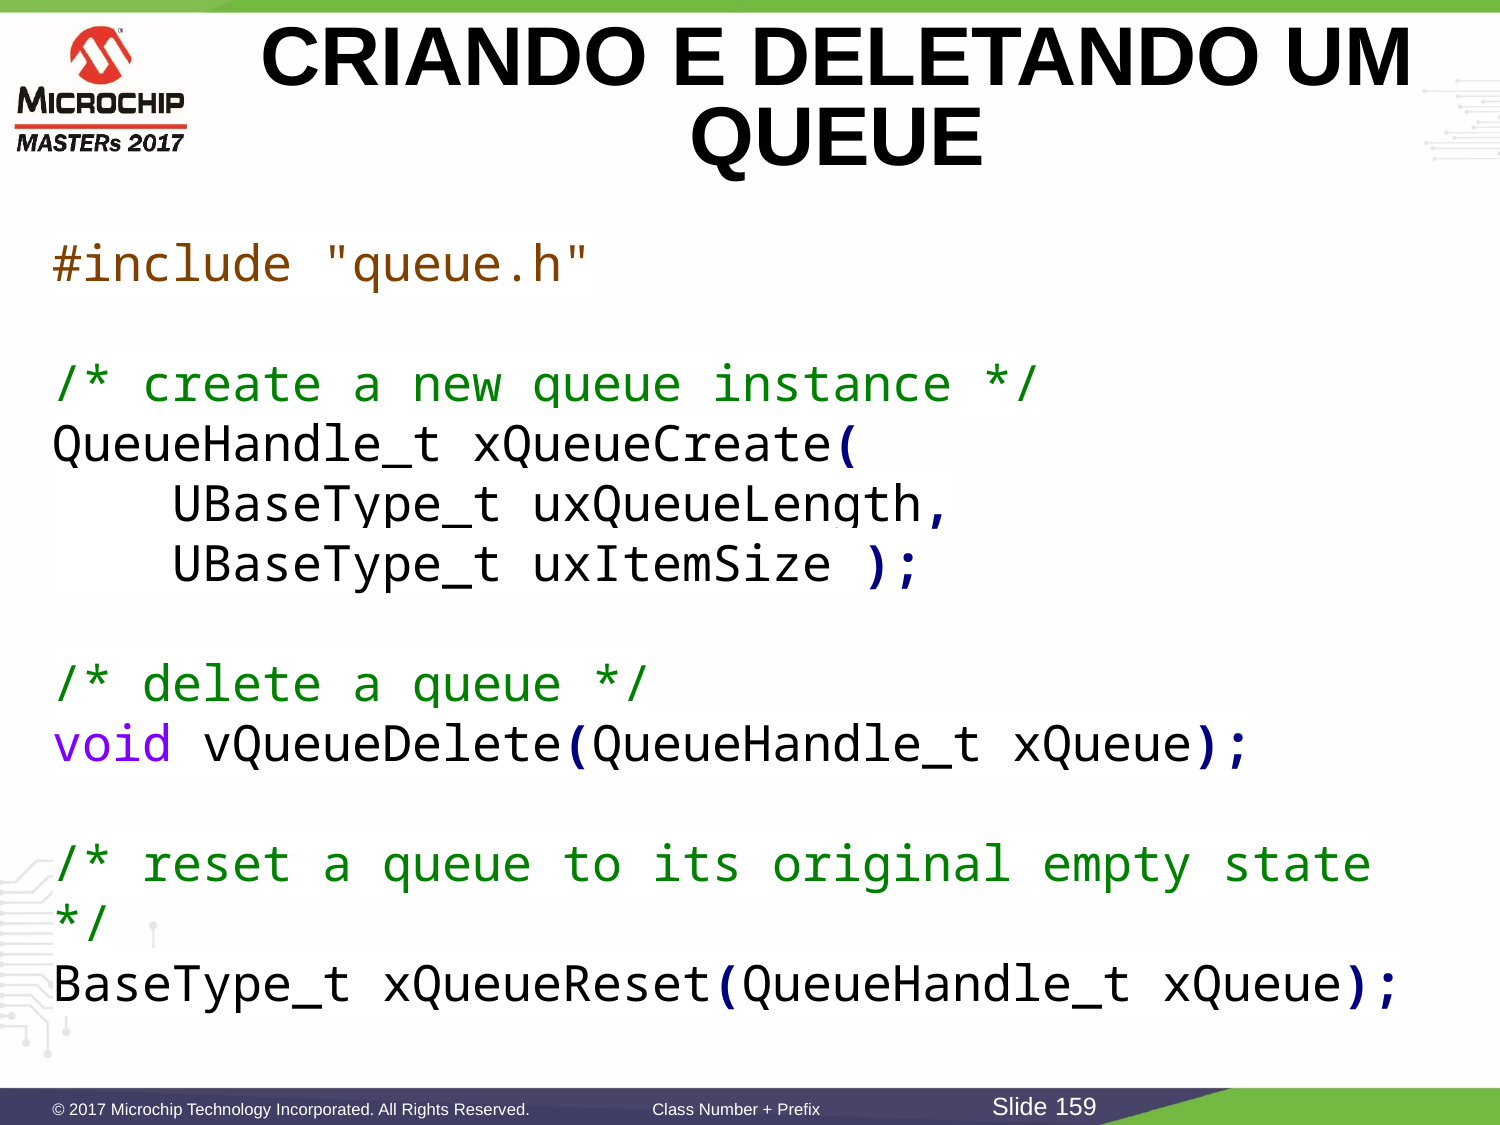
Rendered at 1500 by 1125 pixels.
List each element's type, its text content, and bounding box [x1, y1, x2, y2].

picture [0, 0, 1500, 1125]
list #include "queue.h" /* create a new queue instance */ QueueHandle_t xQueueCreate( UBaseType_t uxQueueLength, UBaseType_t uxItemSize ); /* delete a queue */ void vQueueDelete(QueueHandle_t xQueue); /* reset a queue to its original empty state */ BaseType_t xQueueReset(QueueHandle_t xQueue); [37, 166, 1476, 1076]
title CRIANDO E DELETANDO UM QUEUE [199, 49, 1476, 154]
